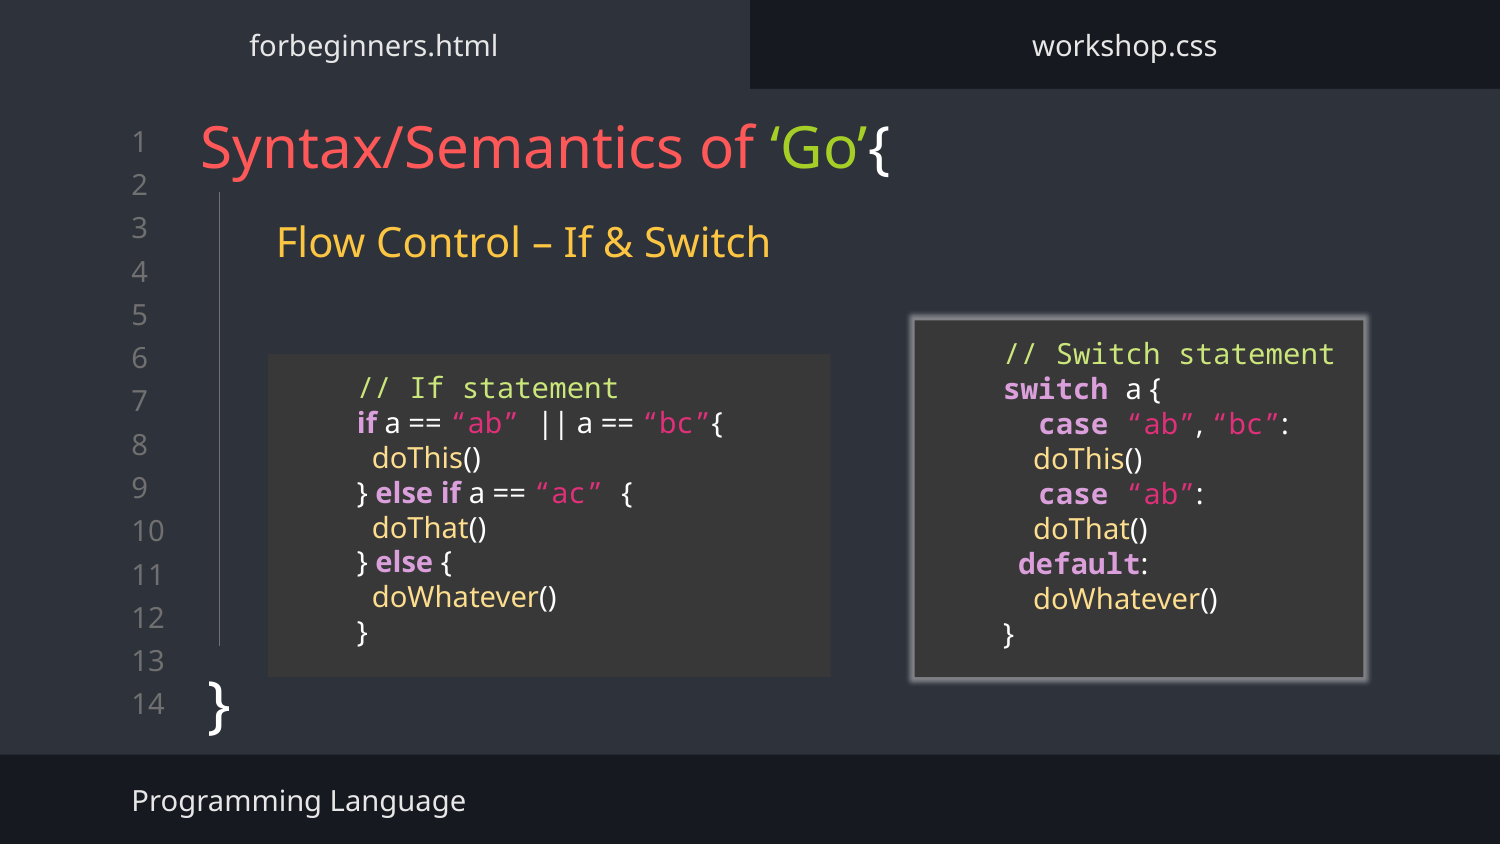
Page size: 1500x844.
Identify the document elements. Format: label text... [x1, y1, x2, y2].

subtitle Programming Language [116, 770, 915, 829]
subtitle // If statement if a == “ab” || a == “bc”{ doThis() } else if a == “ac” { doThat() } else { doWhatever() } [268, 354, 831, 678]
text_box Flow Control – If & Switch [260, 184, 996, 298]
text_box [177, 191, 262, 755]
subtitle forbeginners.html [0, 15, 749, 74]
text_box // Switch statement switch a { case “ab”, “bc”: doThis() case “ab”: doThat() default: doWhatever() } [914, 320, 1364, 678]
subtitle workshop.css [750, 15, 1500, 74]
title Syntax/Semantics of ‘Go’{ [185, 101, 1140, 189]
